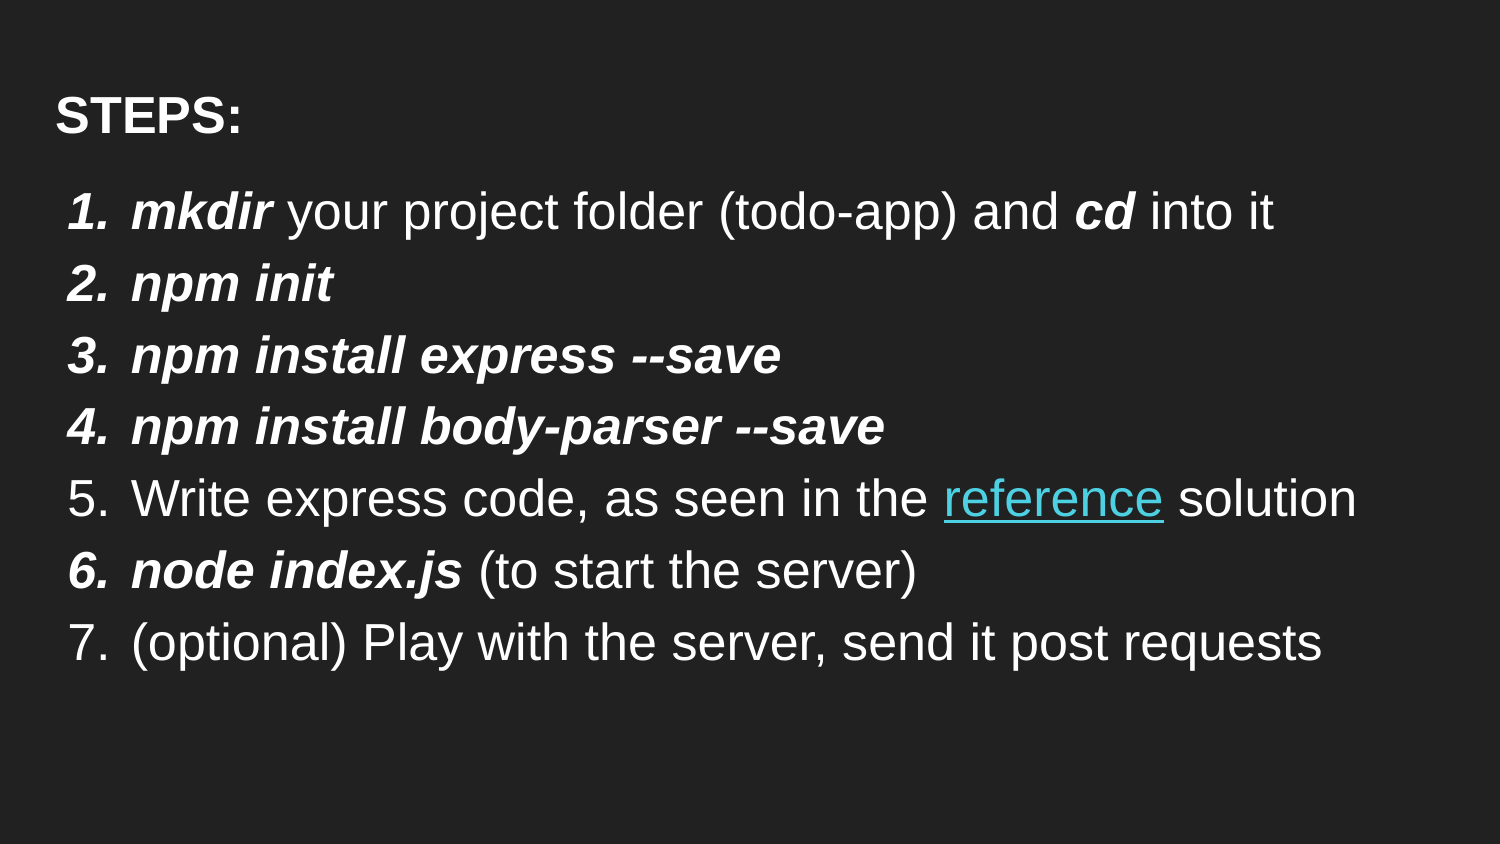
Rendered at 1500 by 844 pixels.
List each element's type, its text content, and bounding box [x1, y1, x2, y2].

list STEPS: mkdir your project folder (todo-app) and cd into it npm init npm install express --save npm install body-parser --save Write express code, as seen in the reference solution node index.js (to start the server) (optional) Play with the server, send it post requests [40, 56, 1449, 809]
